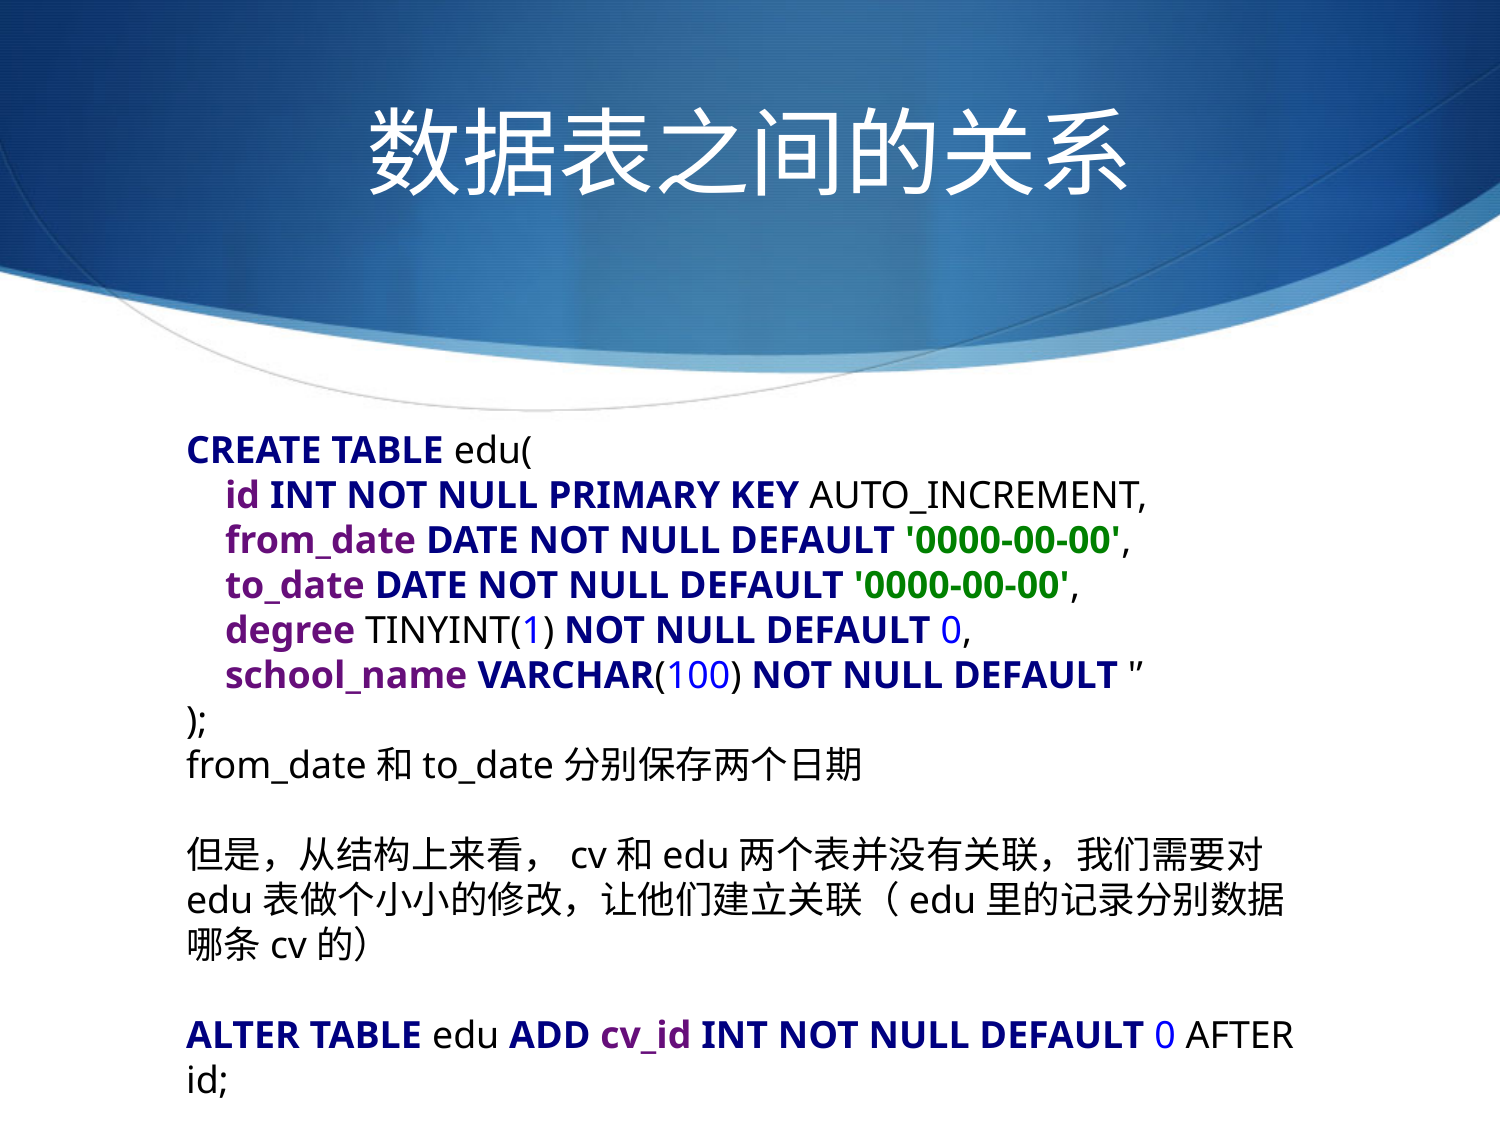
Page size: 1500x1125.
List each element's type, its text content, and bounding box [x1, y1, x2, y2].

text_box CREATE TABLE edu( id INT NOT NULL PRIMARY KEY AUTO_INCREMENT, from_date DATE NOT NULL DEFAULT '0000-00-00', to_date DATE NOT NULL DEFAULT '0000-00-00', degree TINYINT(1) NOT NULL DEFAULT 0, school_name VARCHAR(100) NOT NULL DEFAULT '’ ); from_date和to_date分别保存两个日期 但是，从结构上来看，cv和edu两个表并没有关联，我们需要对edu表做个小小的修改，让他们建立关联（edu里的记录分别数据哪条cv的） ALTER TABLE edu ADD cv_id INT NOT NULL DEFAULT 0 AFTER id; [171, 418, 1324, 1109]
picture [0, 0, 1500, 1125]
title 数据表之间的关系 [75, 56, 1425, 245]
